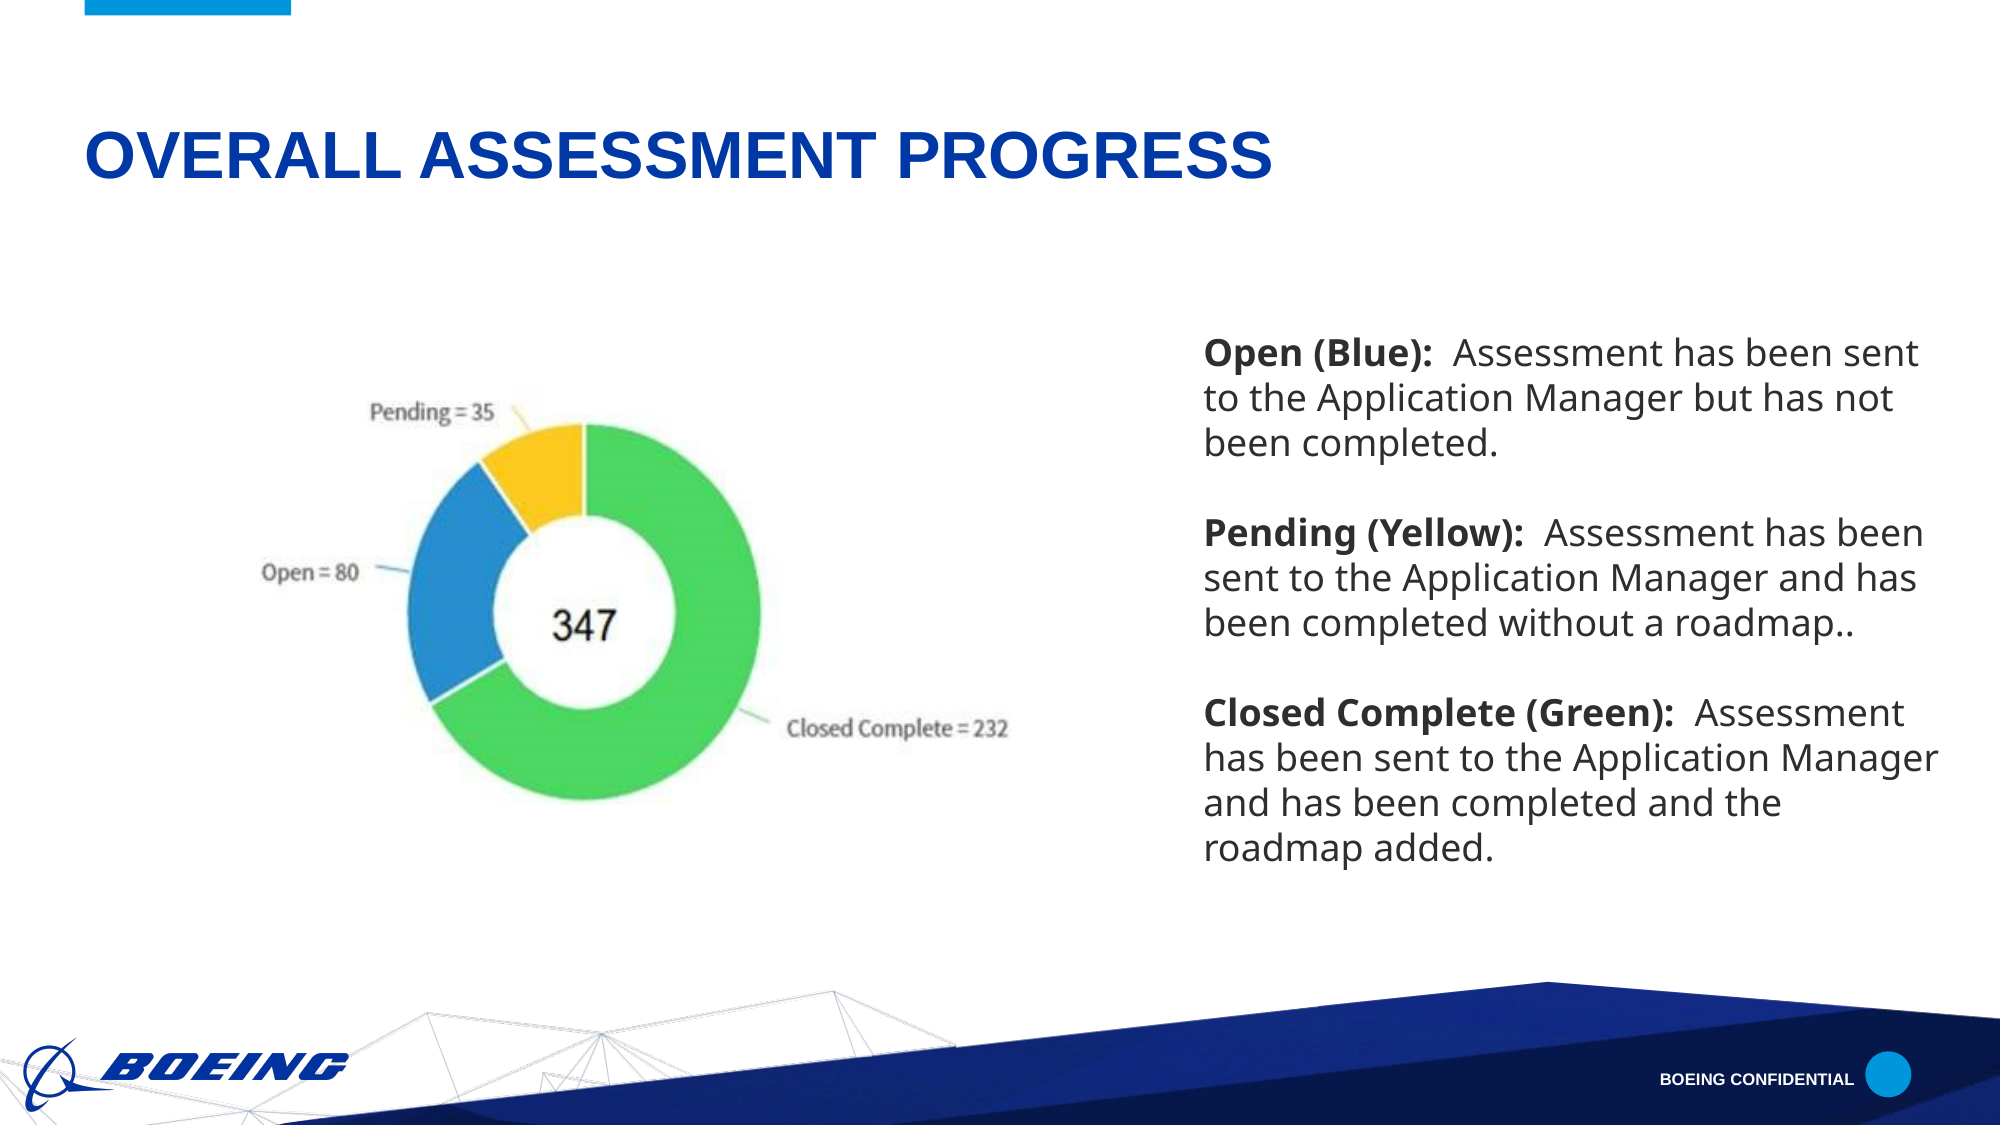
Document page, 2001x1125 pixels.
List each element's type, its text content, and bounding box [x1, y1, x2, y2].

picture [0, 981, 2000, 1125]
text_box Open (Blue): Assessment has been sent to the Application Manager but has not been completed. Pending (Yellow): Assessment has been sent to the Application Manager and has been completed without a roadmap.. Closed Complete (Green): Assessment has been sent to the Application Manager and has been completed and the roadmap added. [1188, 321, 1959, 877]
title Overall Assessment progress [84, 40, 1914, 192]
picture [239, 369, 1011, 805]
